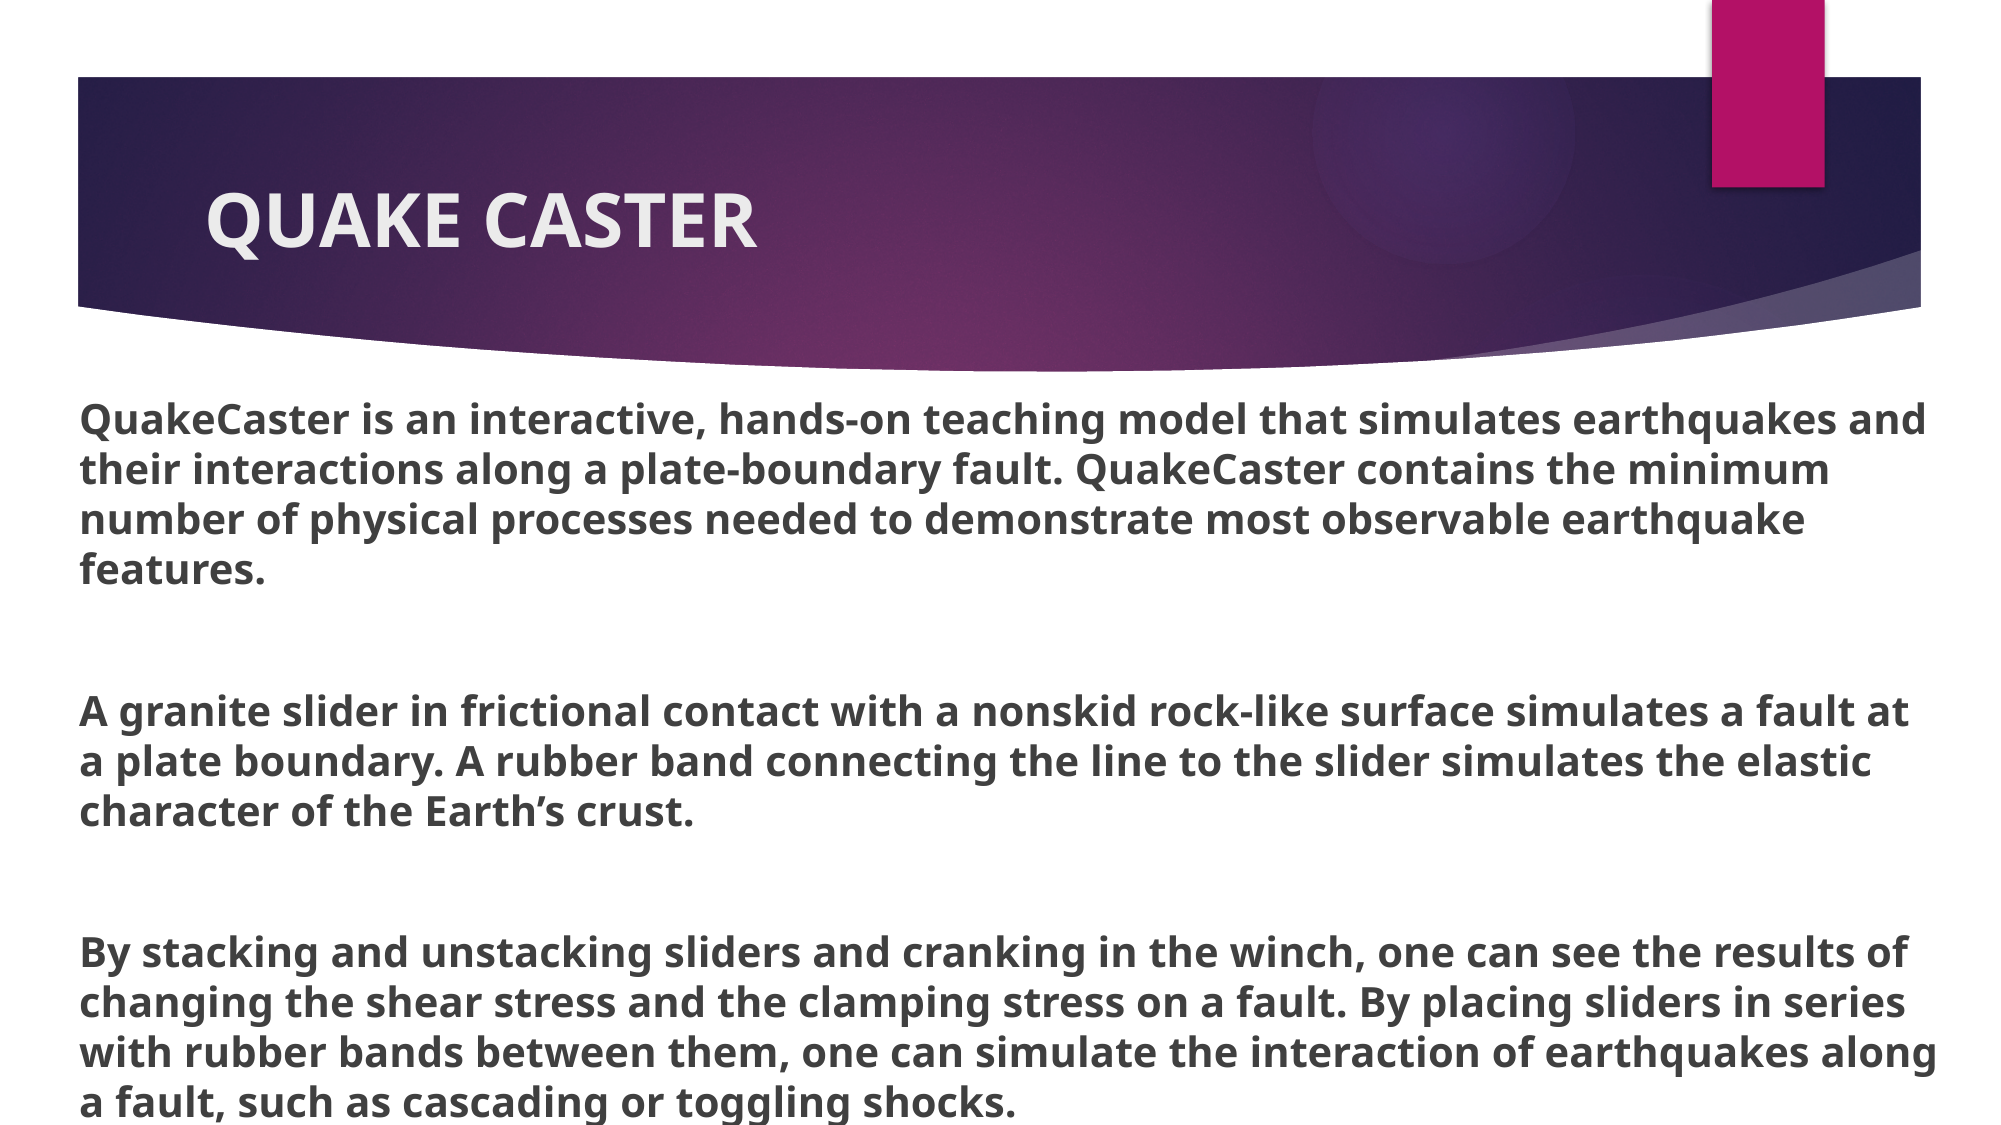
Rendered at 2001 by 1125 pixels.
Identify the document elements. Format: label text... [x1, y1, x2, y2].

list QuakeCaster is an interactive, hands-on teaching model that simulates earthquakes and their interactions along a plate-boundary fault. QuakeCaster contains the minimum number of physical processes needed to demonstrate most observable earthquake features. A granite slider in frictional contact with a nonskid rock-like surface simulates a fault at a plate boundary. A rubber band connecting the line to the slider simulates the elastic character of the Earth’s crust. By stacking and unstacking sliders and cranking in the winch, one can see the results of changing the shear stress and the clamping stress on a fault. By placing sliders in series with rubber bands between them, one can simulate the interaction of earthquakes along a fault, such as cascading or toggling shocks. [64, 385, 1958, 1085]
title QUAKE CASTER [189, 159, 1627, 276]
